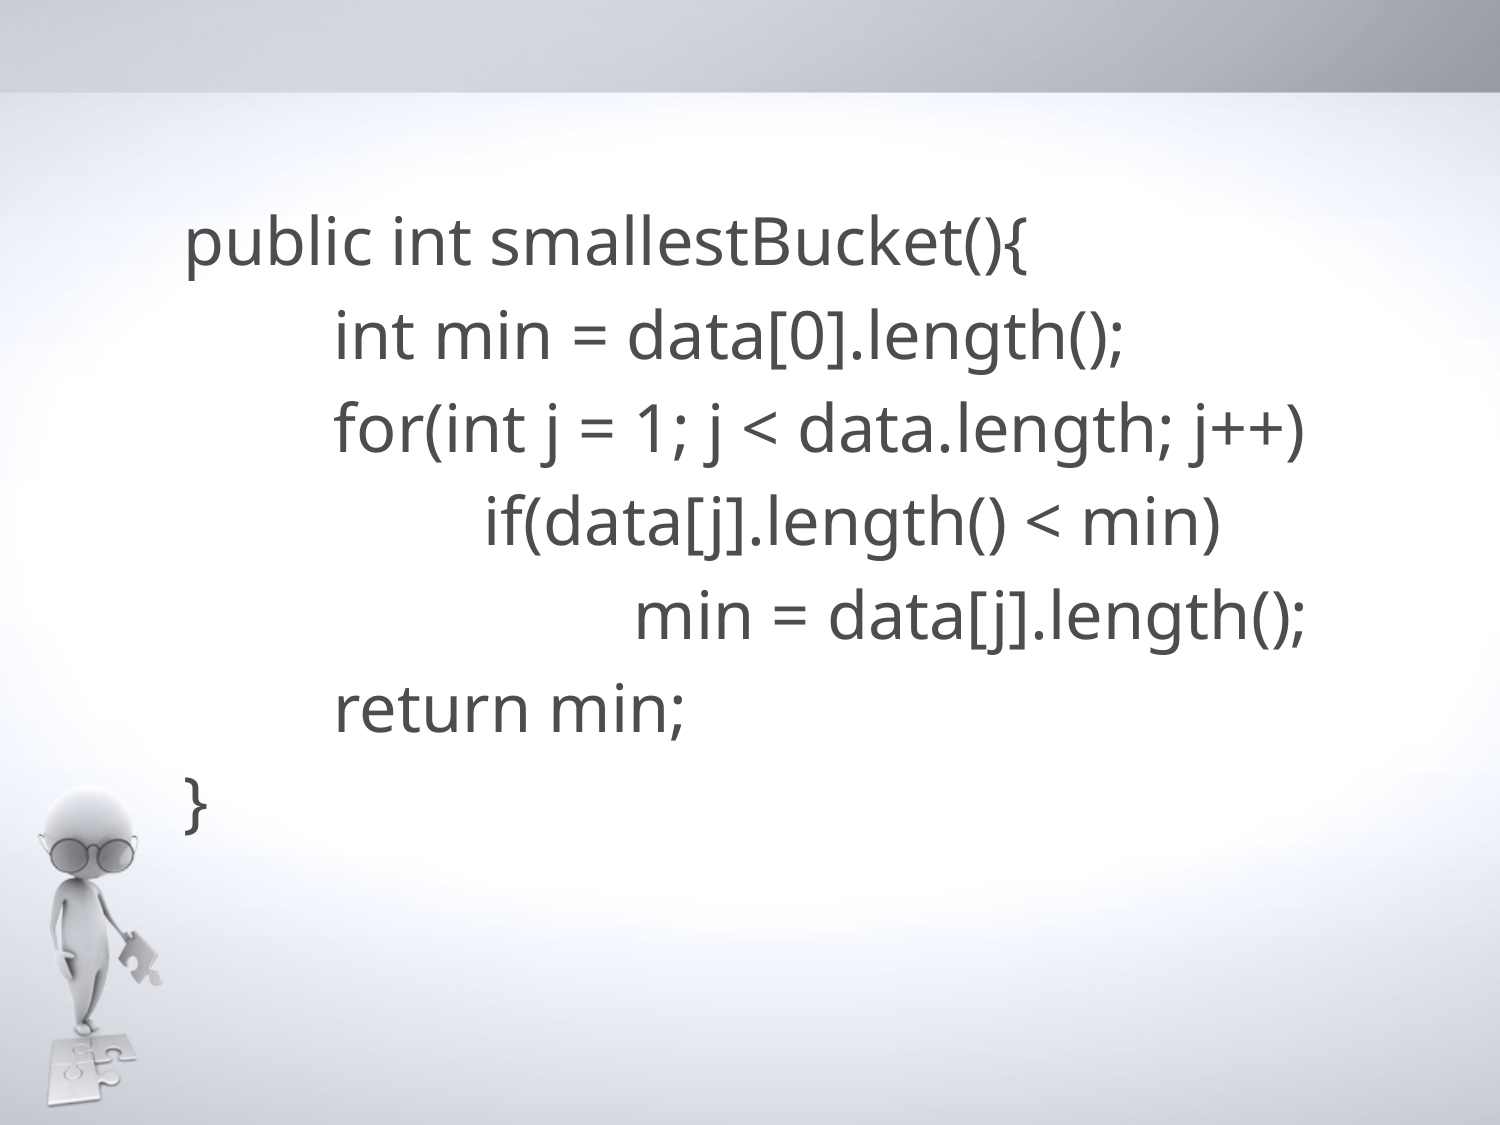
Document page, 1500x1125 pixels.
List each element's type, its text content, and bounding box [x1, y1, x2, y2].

text_box [10, 6, 1436, 94]
text_box public int smallestBucket(){ int min = data[0].length(); for(int j = 1; j < data.length; j++) if(data[j].length() < min) min = data[j].length(); return min; } [168, 191, 1369, 930]
picture [0, 0, 1500, 1125]
